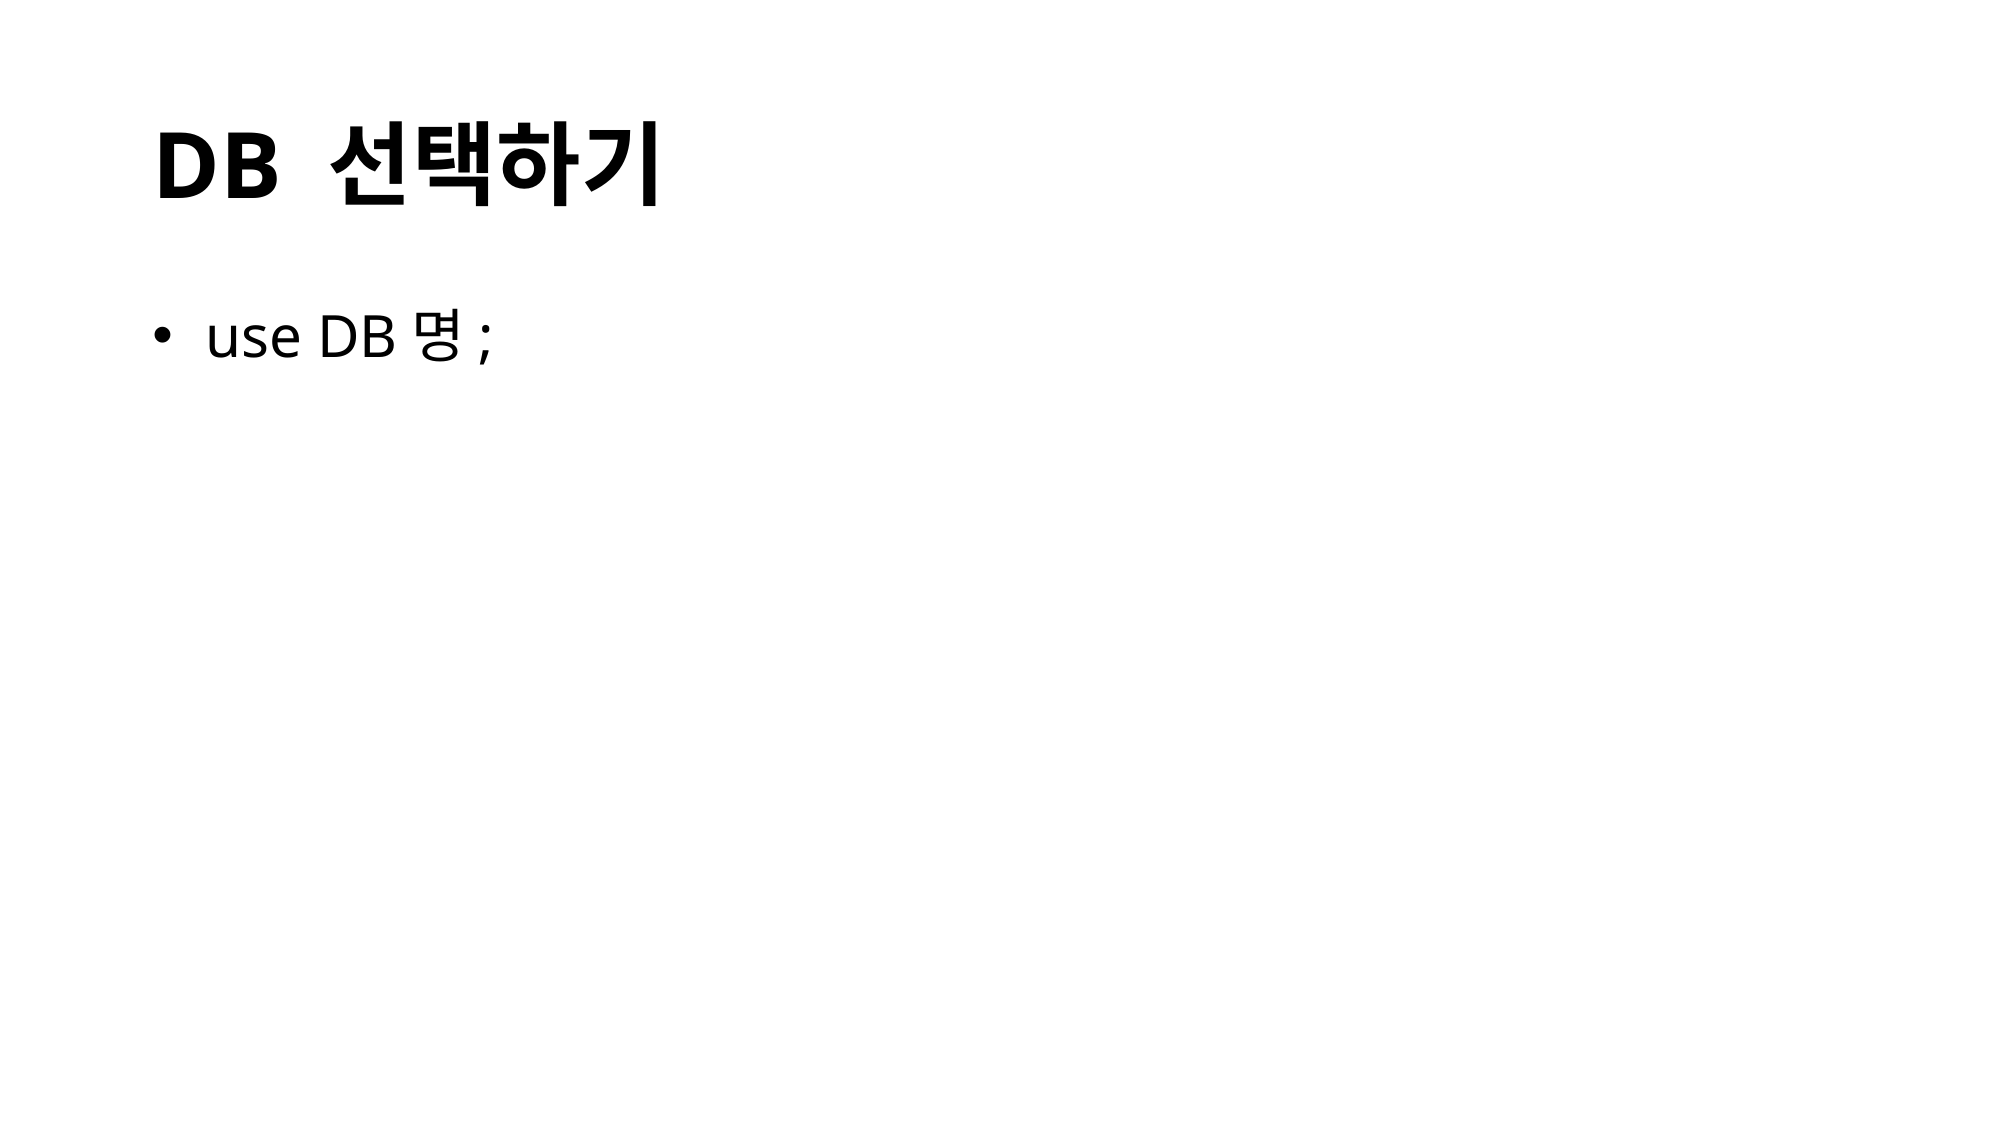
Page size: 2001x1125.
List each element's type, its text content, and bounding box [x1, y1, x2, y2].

list use DB명; [137, 299, 1863, 1014]
title DB 선택하기 [137, 59, 1863, 278]
